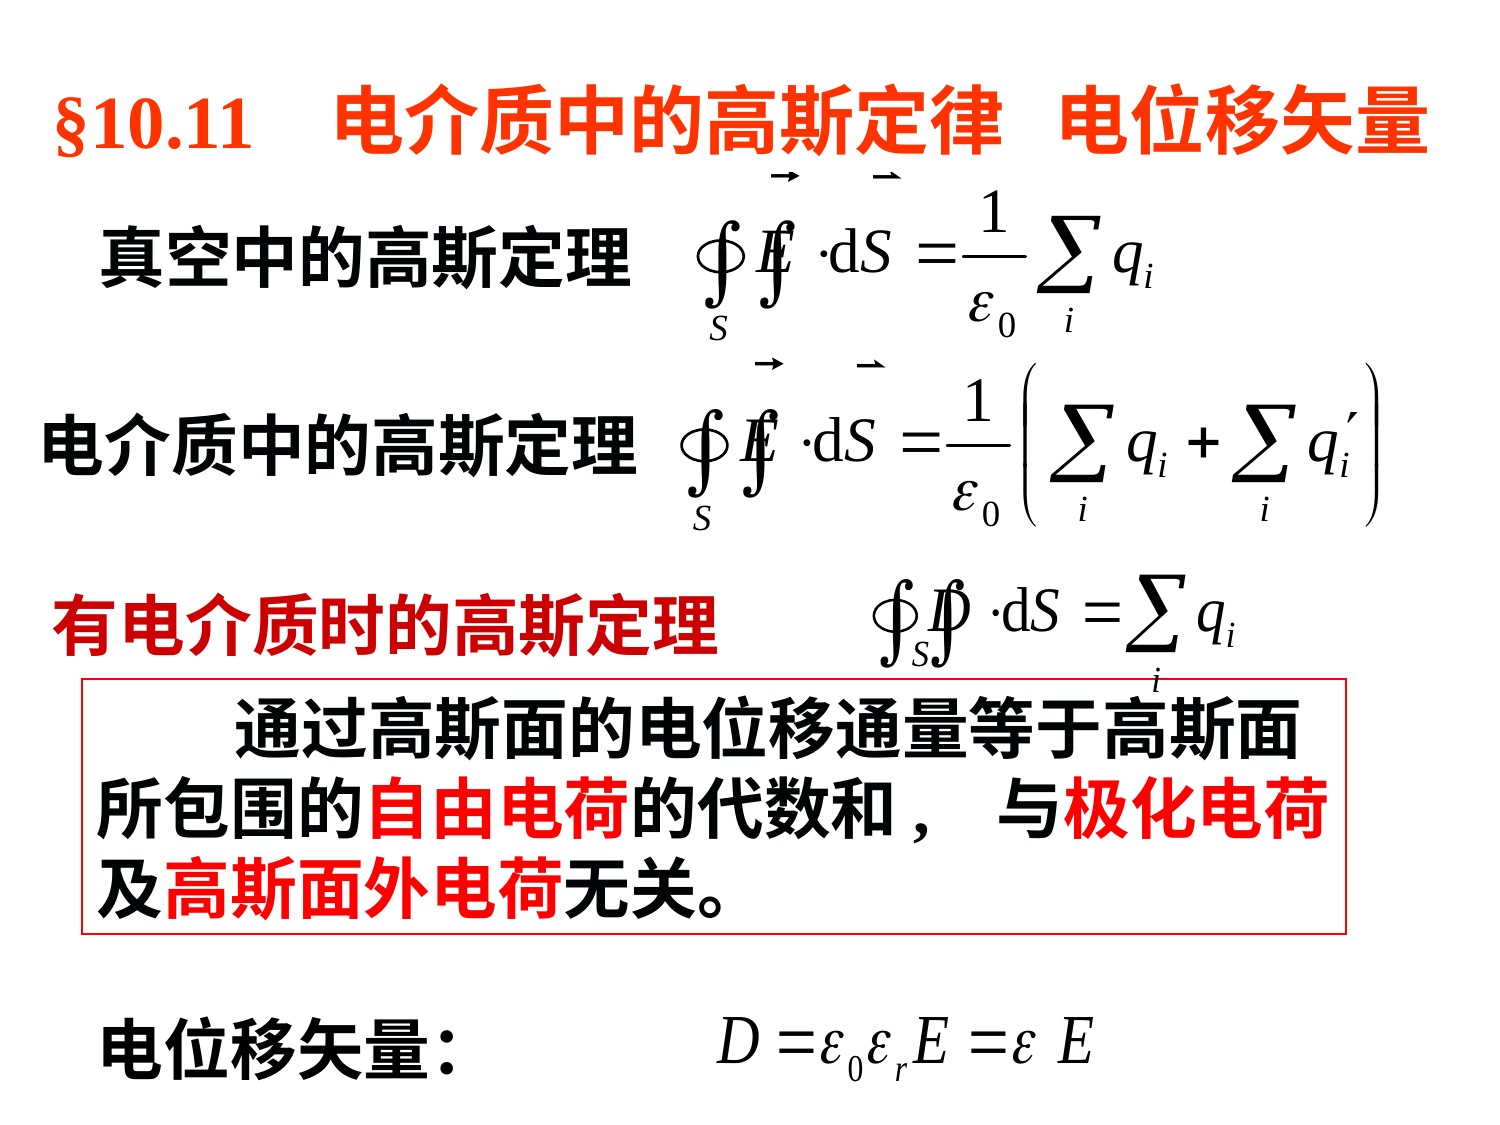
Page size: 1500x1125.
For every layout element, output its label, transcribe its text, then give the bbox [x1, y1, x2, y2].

text_box 电位移矢量： [82, 1000, 720, 1096]
text_box §10.11 电介质中的高斯定律 电位移矢量 [38, 66, 1463, 172]
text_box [861, 557, 1251, 706]
text_box 真空中的高斯定理 [83, 208, 663, 304]
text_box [684, 172, 1175, 350]
text_box 通过高斯面的电位移通量等于高斯面所包围的自由电荷的代数和, 与极化电荷及高斯面外电荷无关。 [82, 679, 1347, 934]
text_box 有电介质时的高斯定理 [37, 576, 765, 671]
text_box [667, 350, 1396, 546]
text_box 电介质中的高斯定理 [23, 396, 667, 492]
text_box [711, 1001, 1102, 1096]
